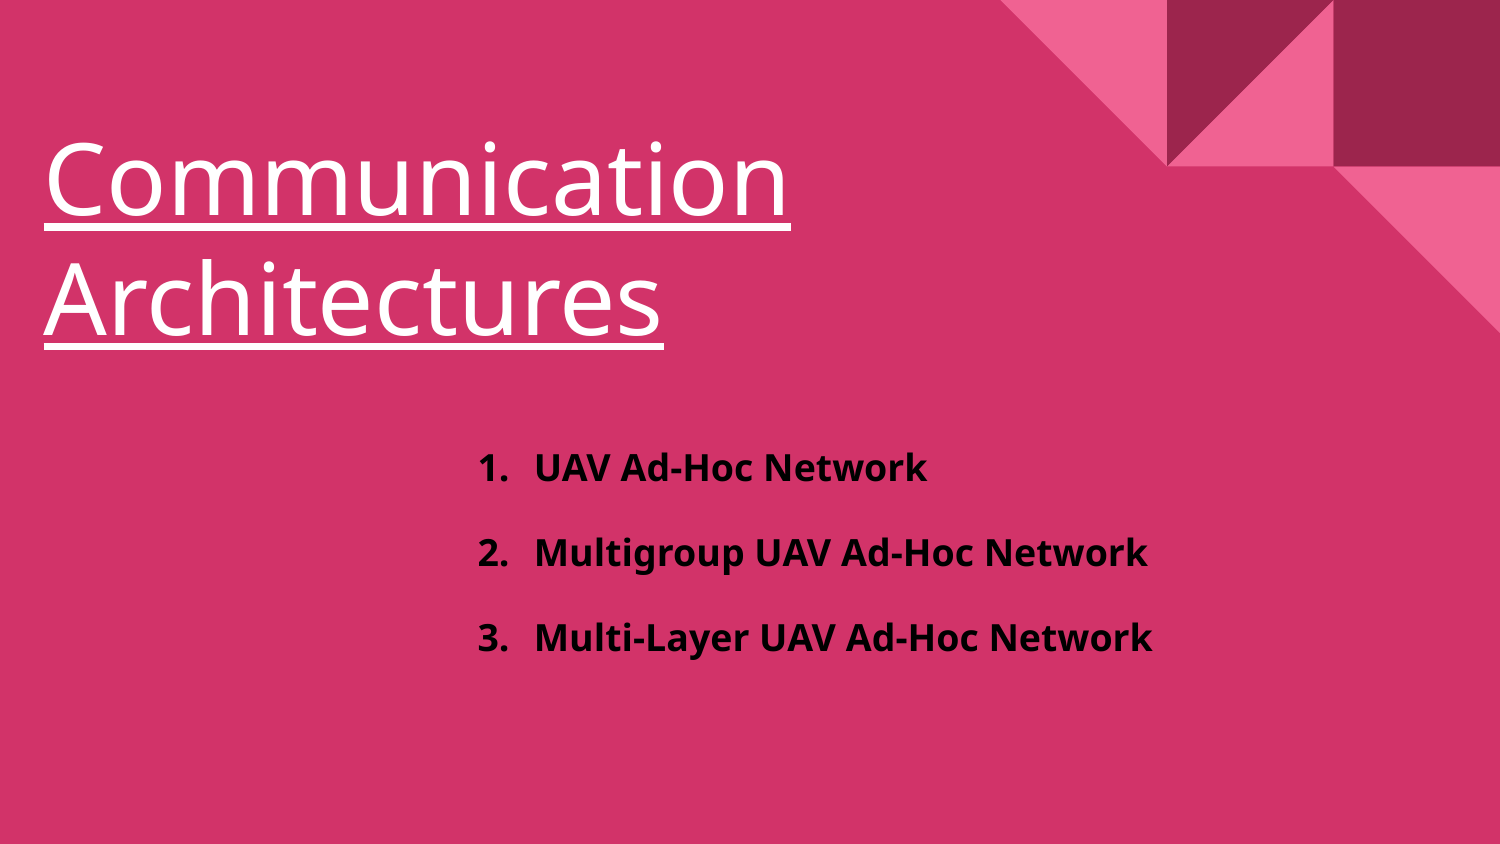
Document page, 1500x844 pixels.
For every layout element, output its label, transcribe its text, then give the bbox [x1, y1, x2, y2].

title Communication Architectures [28, 0, 951, 572]
list UAV Ad-Hoc Network Multigroup UAV Ad-Hoc Network Multi-Layer UAV Ad-Hoc Network [443, 421, 1289, 659]
